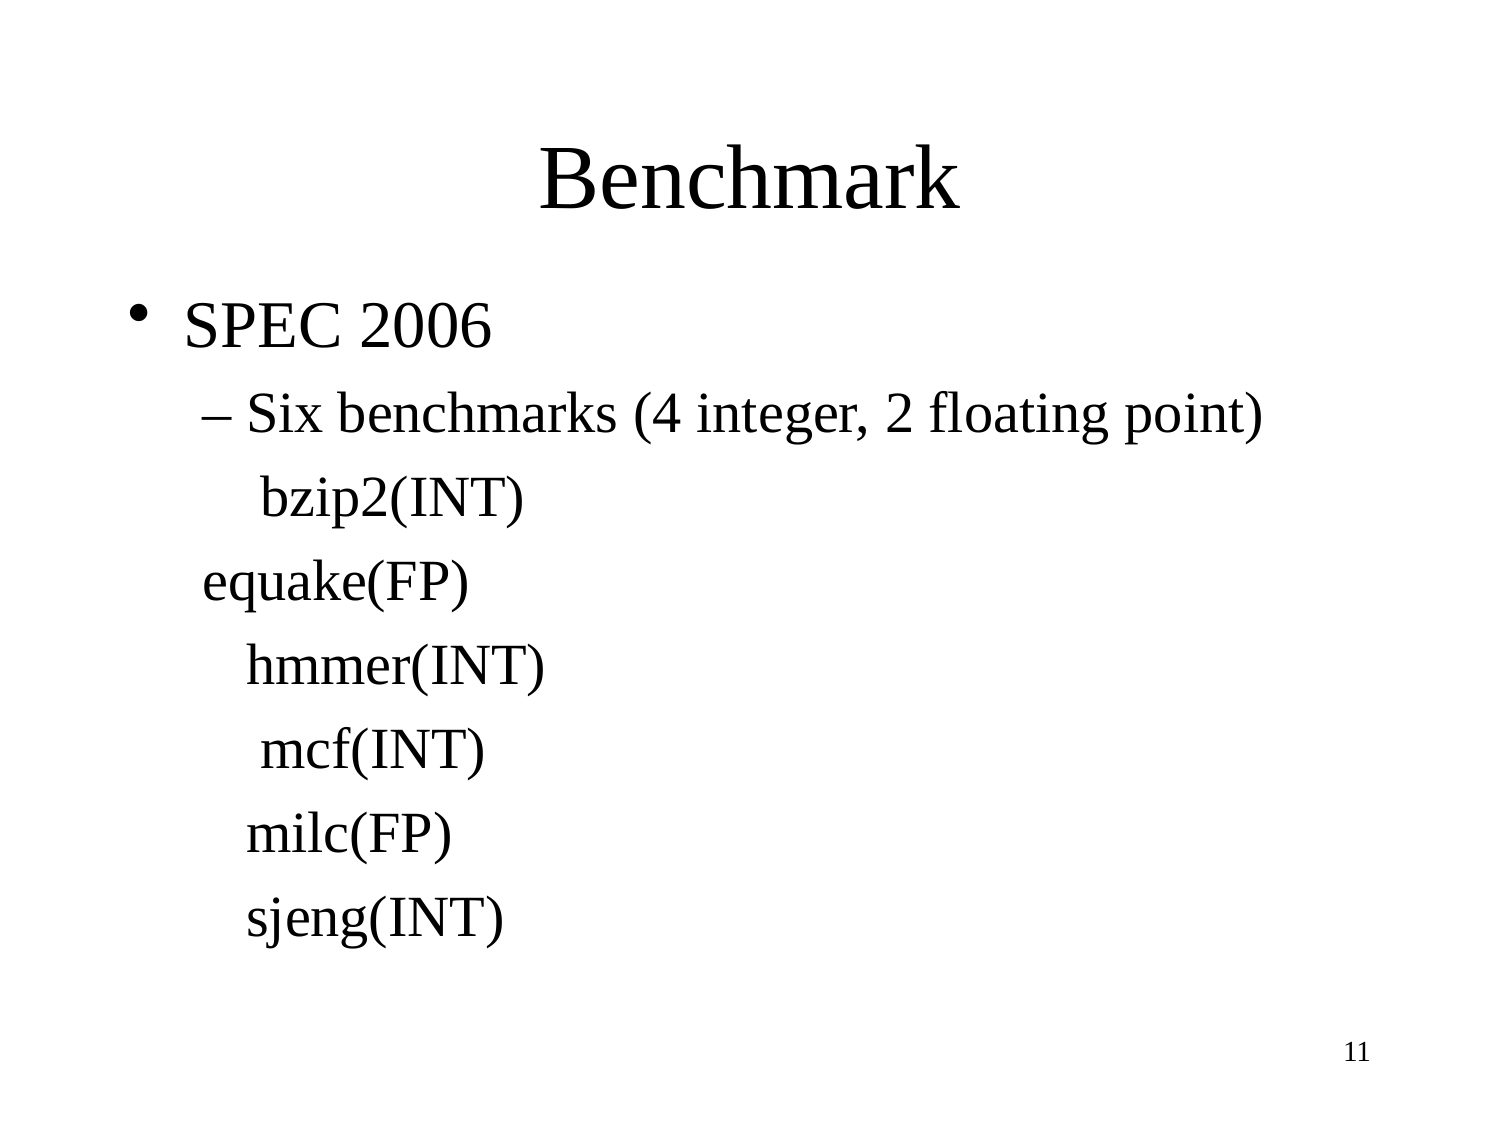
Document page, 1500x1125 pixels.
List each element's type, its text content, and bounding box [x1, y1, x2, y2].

slide_number 11 [1338, 1035, 1377, 1125]
text_box SPEC 2006 – Six benchmarks (4 integer, 2 floating point) bzip2(INT) equake(FP) hmmer(INT) mcf(INT) milc(FP) sjeng(INT) [125, 280, 1275, 949]
title Benchmark [222, 116, 1278, 305]
